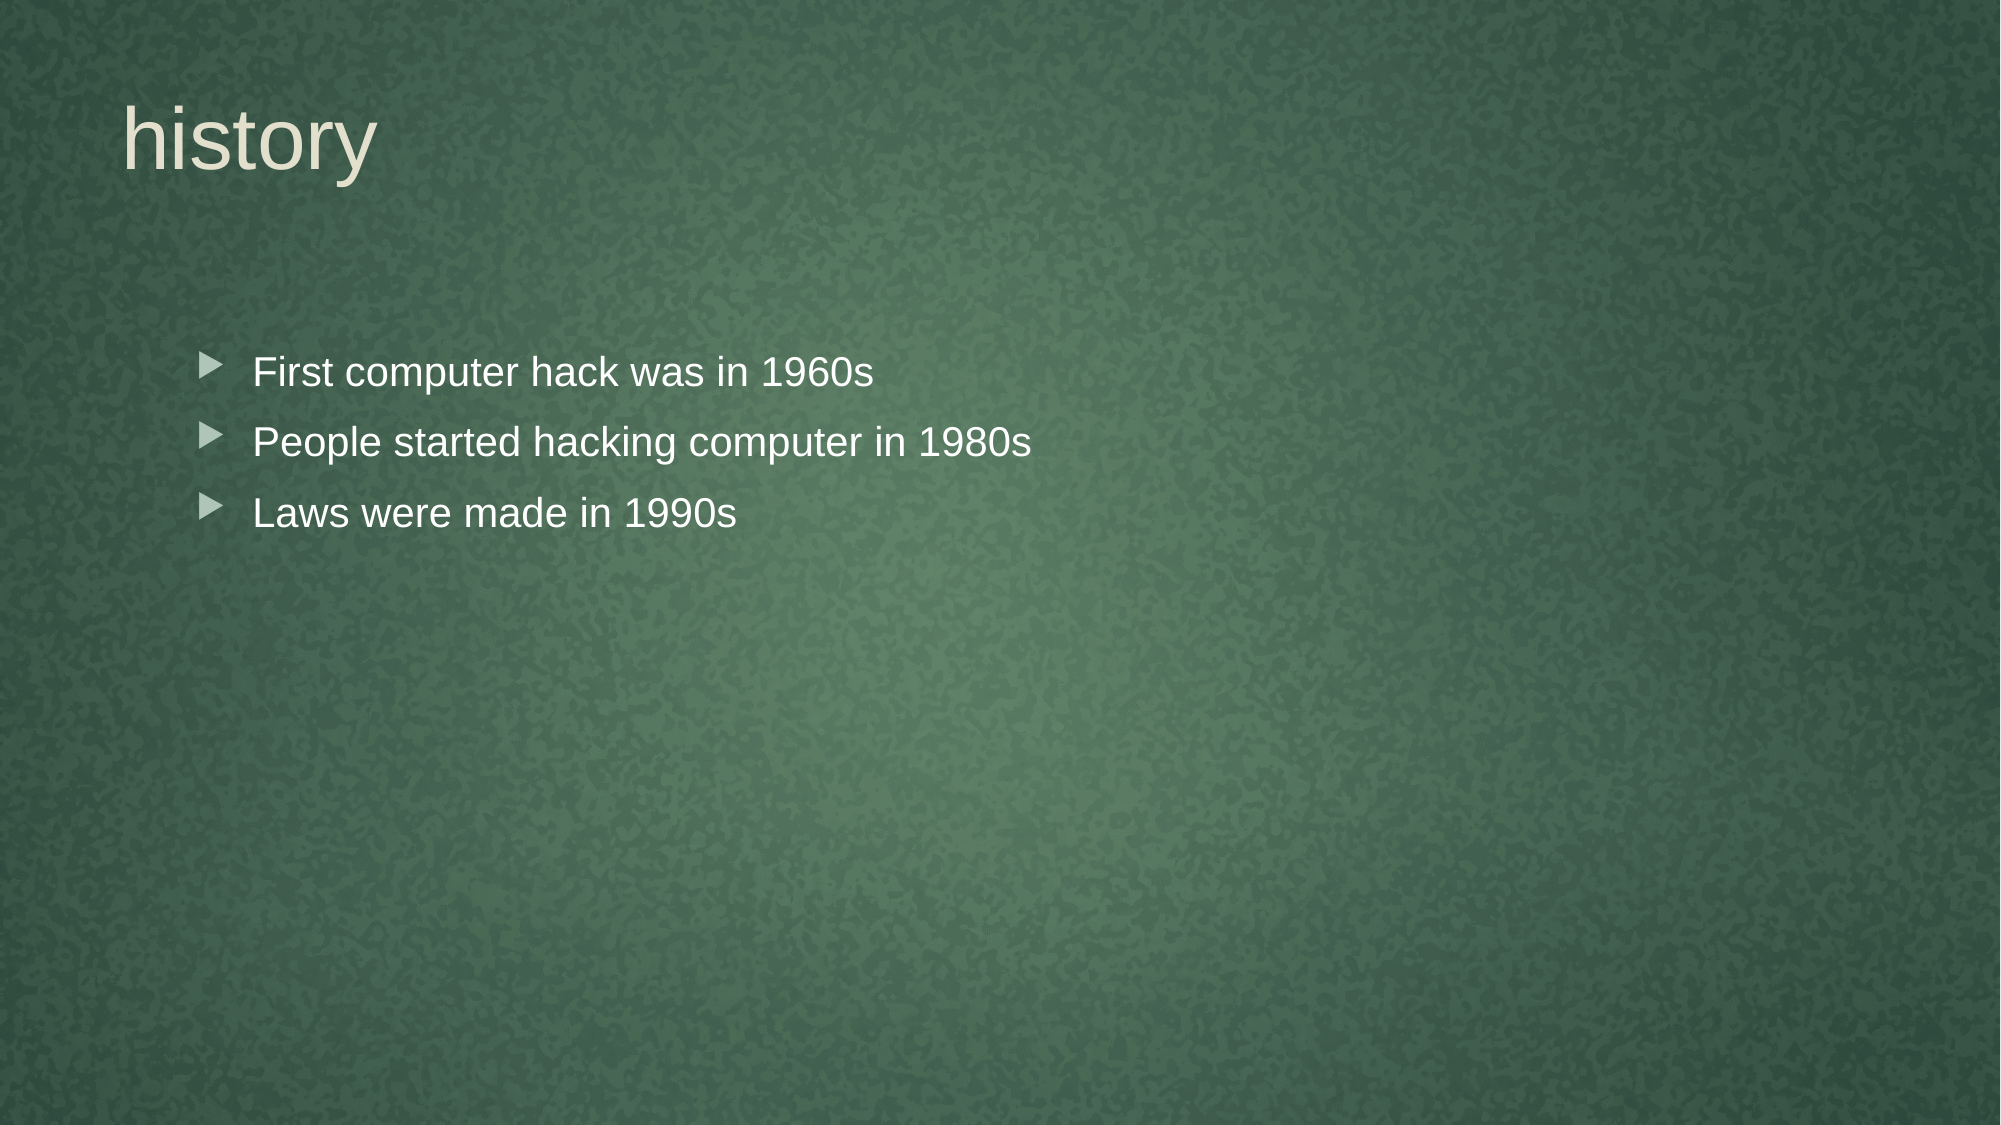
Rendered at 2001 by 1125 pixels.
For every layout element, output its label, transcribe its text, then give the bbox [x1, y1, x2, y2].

title history [106, 74, 1649, 304]
list First computer hack was in 1960s People started hacking computer in 1980s Laws were made in 1990s [181, 336, 1649, 1025]
